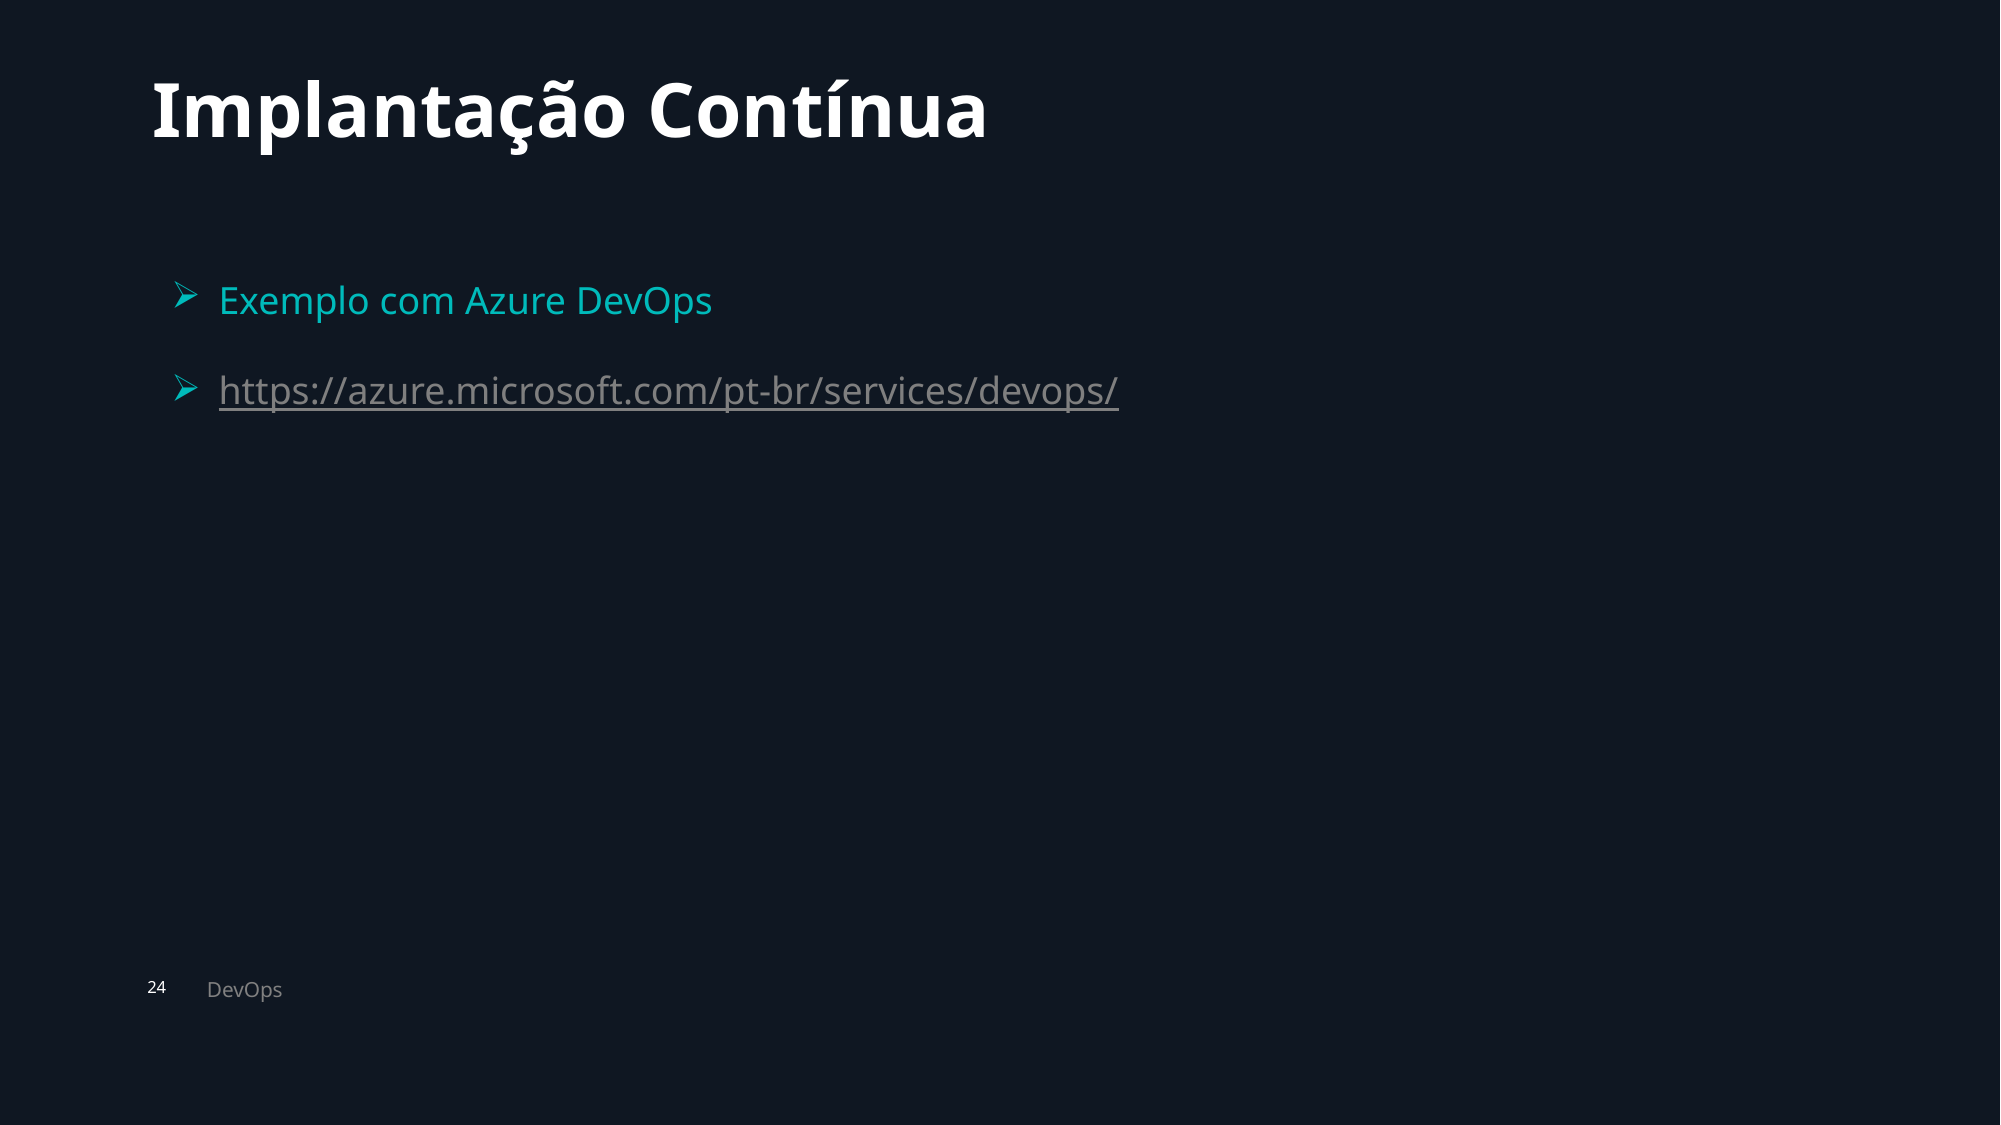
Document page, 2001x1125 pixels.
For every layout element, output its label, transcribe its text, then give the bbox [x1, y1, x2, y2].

slide_number 24 [127, 964, 186, 1014]
title Implantação Contínua [137, 59, 1863, 167]
text_box Exemplo com Azure DevOps https://azure.microsoft.com/pt-br/services/devops/ [156, 270, 1504, 471]
footer DevOps [191, 964, 671, 1014]
